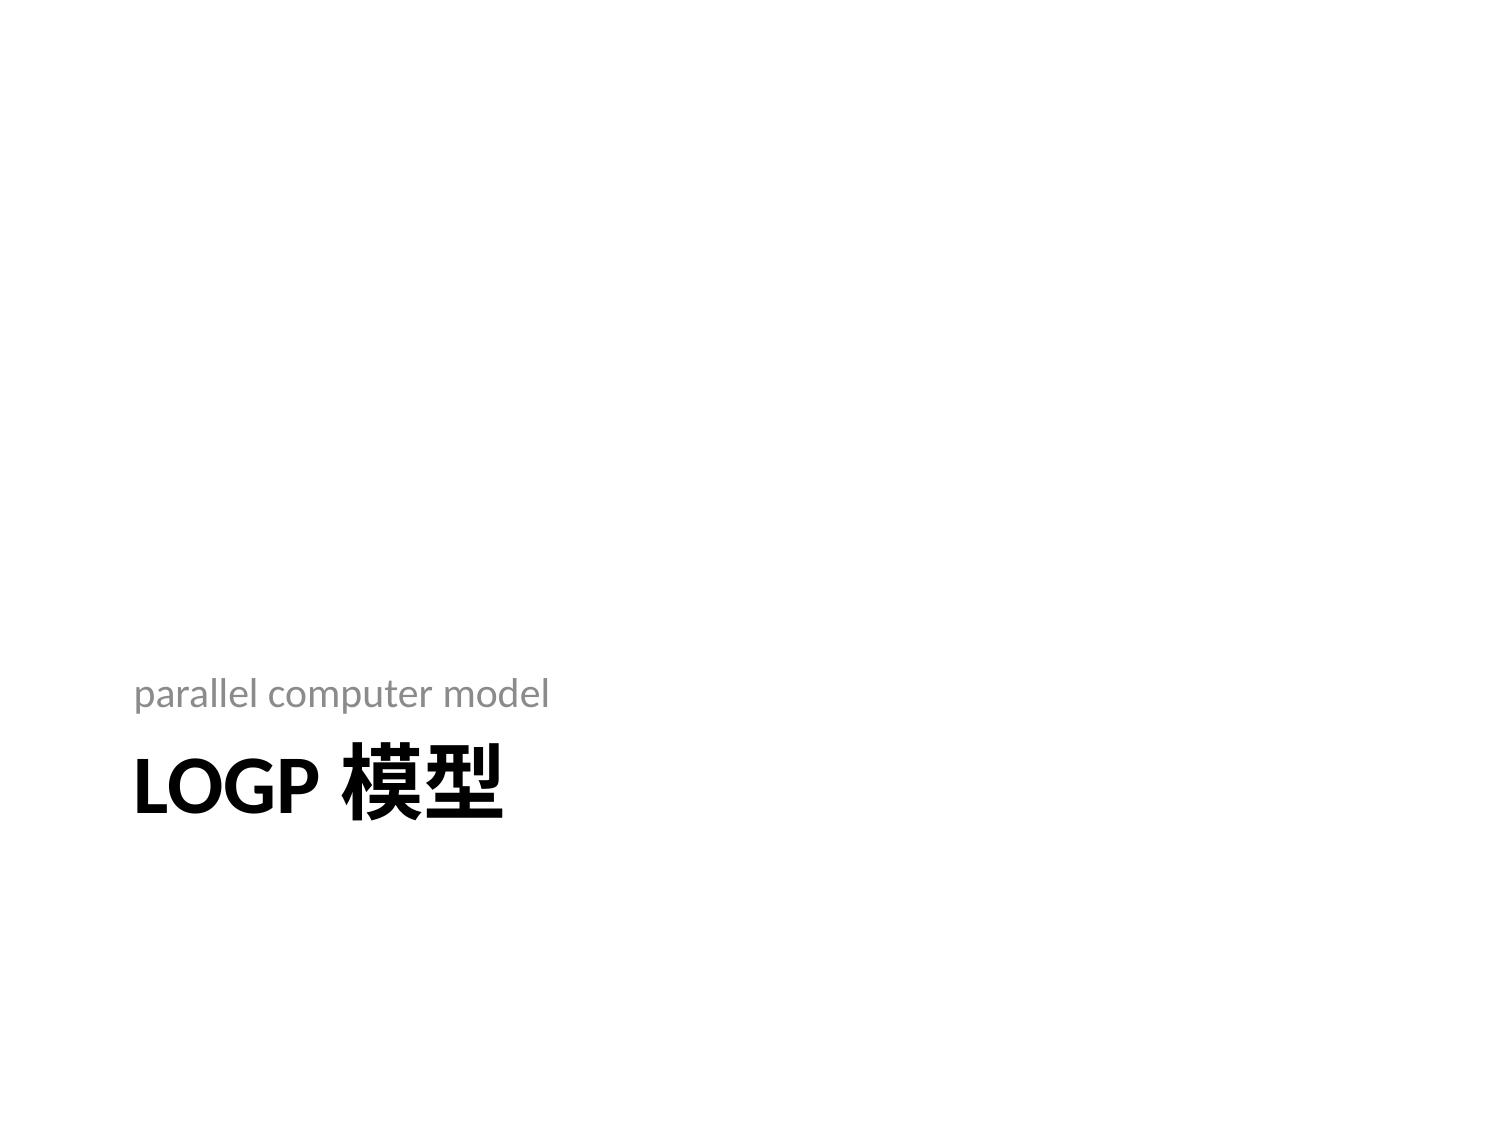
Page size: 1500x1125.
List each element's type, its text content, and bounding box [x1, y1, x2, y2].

title LogP模型 [118, 723, 1394, 947]
list parallel computer model [118, 476, 1394, 723]
